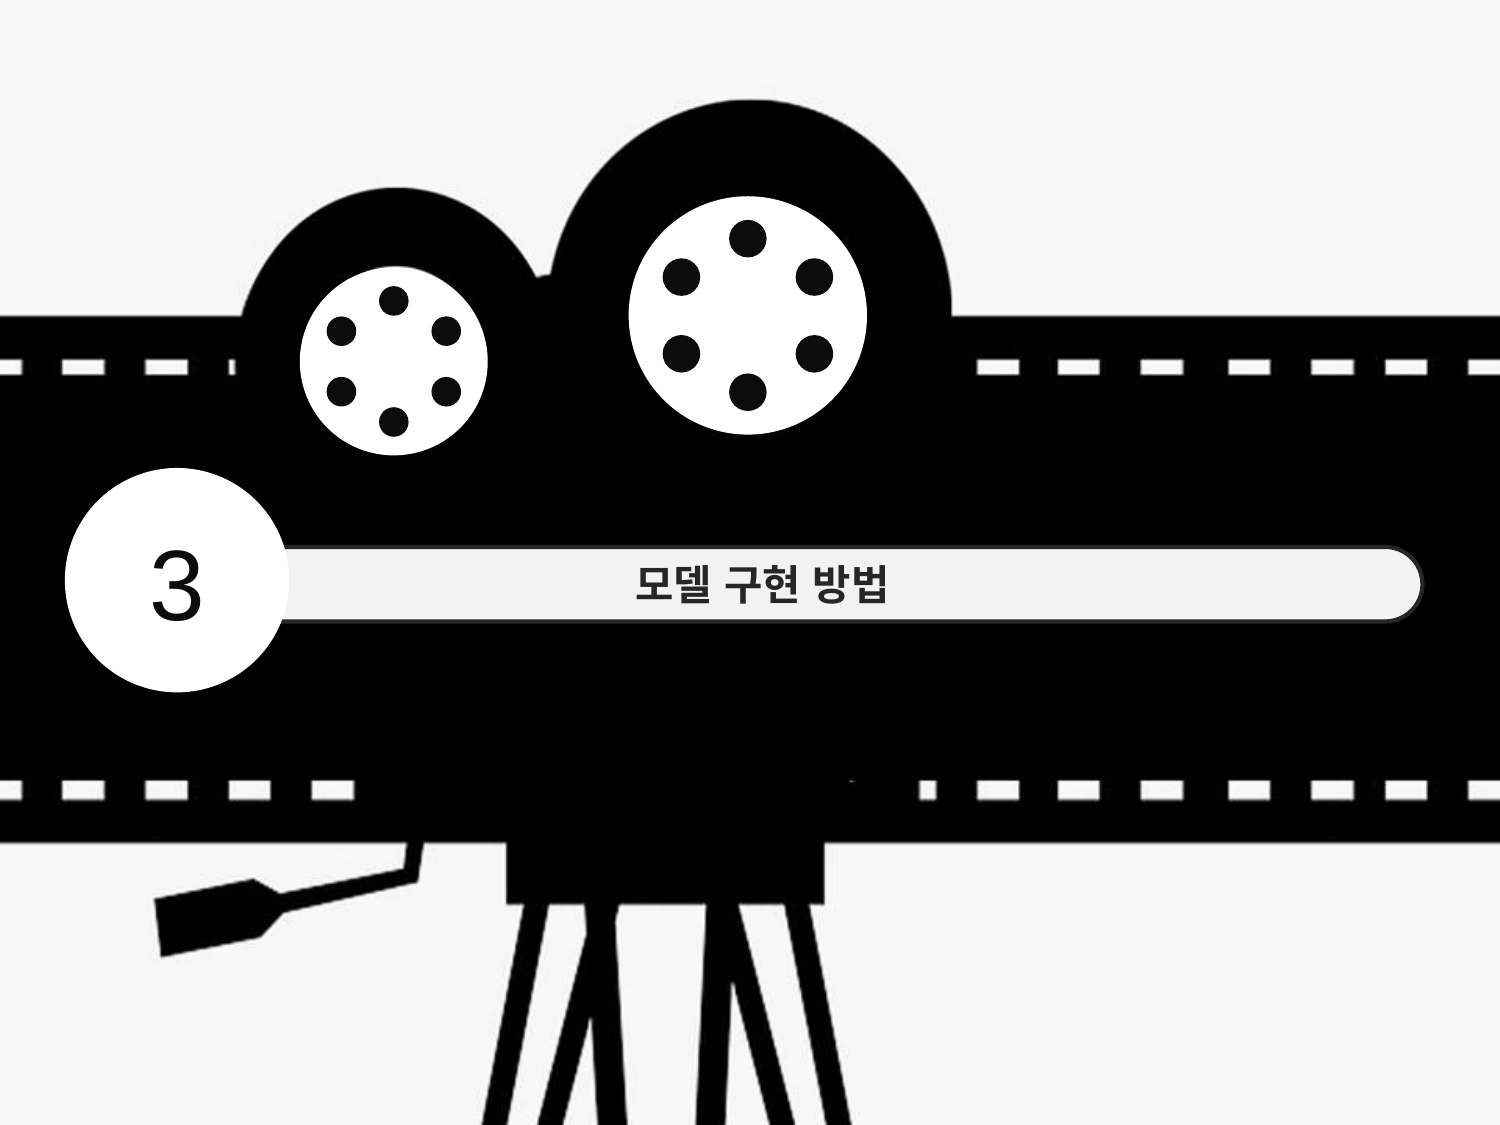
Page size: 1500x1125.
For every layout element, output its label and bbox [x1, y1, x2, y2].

text_box [628, 195, 868, 435]
picture [0, 0, 1500, 1125]
text_box [299, 267, 488, 456]
